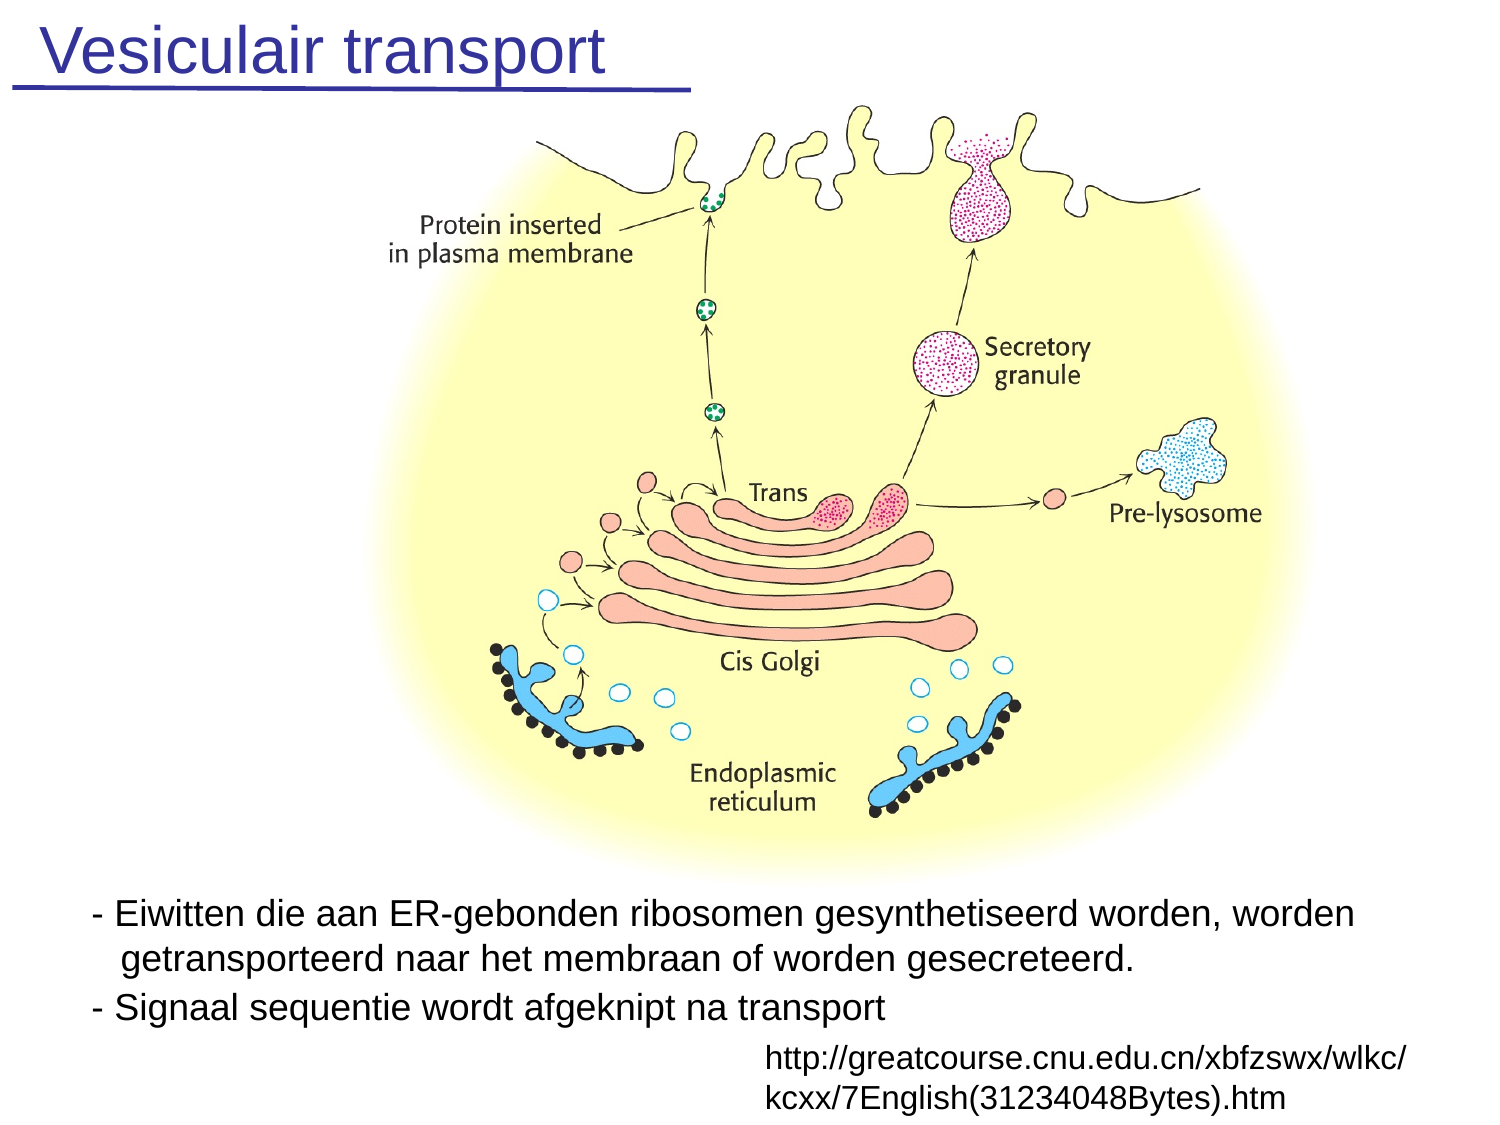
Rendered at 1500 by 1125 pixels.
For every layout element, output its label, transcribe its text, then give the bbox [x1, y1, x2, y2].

text_box http://greatcourse.cnu.edu.cn/xbfzswx/wlkc/kcxx/7English(31234048Bytes).htm [749, 1029, 1500, 1124]
picture [348, 89, 1332, 899]
text_box Vesiculair transport [24, 0, 892, 95]
text_box - Eiwitten die aan ER-gebonden ribosomen gesynthetiseerd worden, worden getransporteerd naar het membraan of worden gesecreteerd. - Signaal sequentie wordt afgeknipt na transport [76, 881, 1447, 1035]
